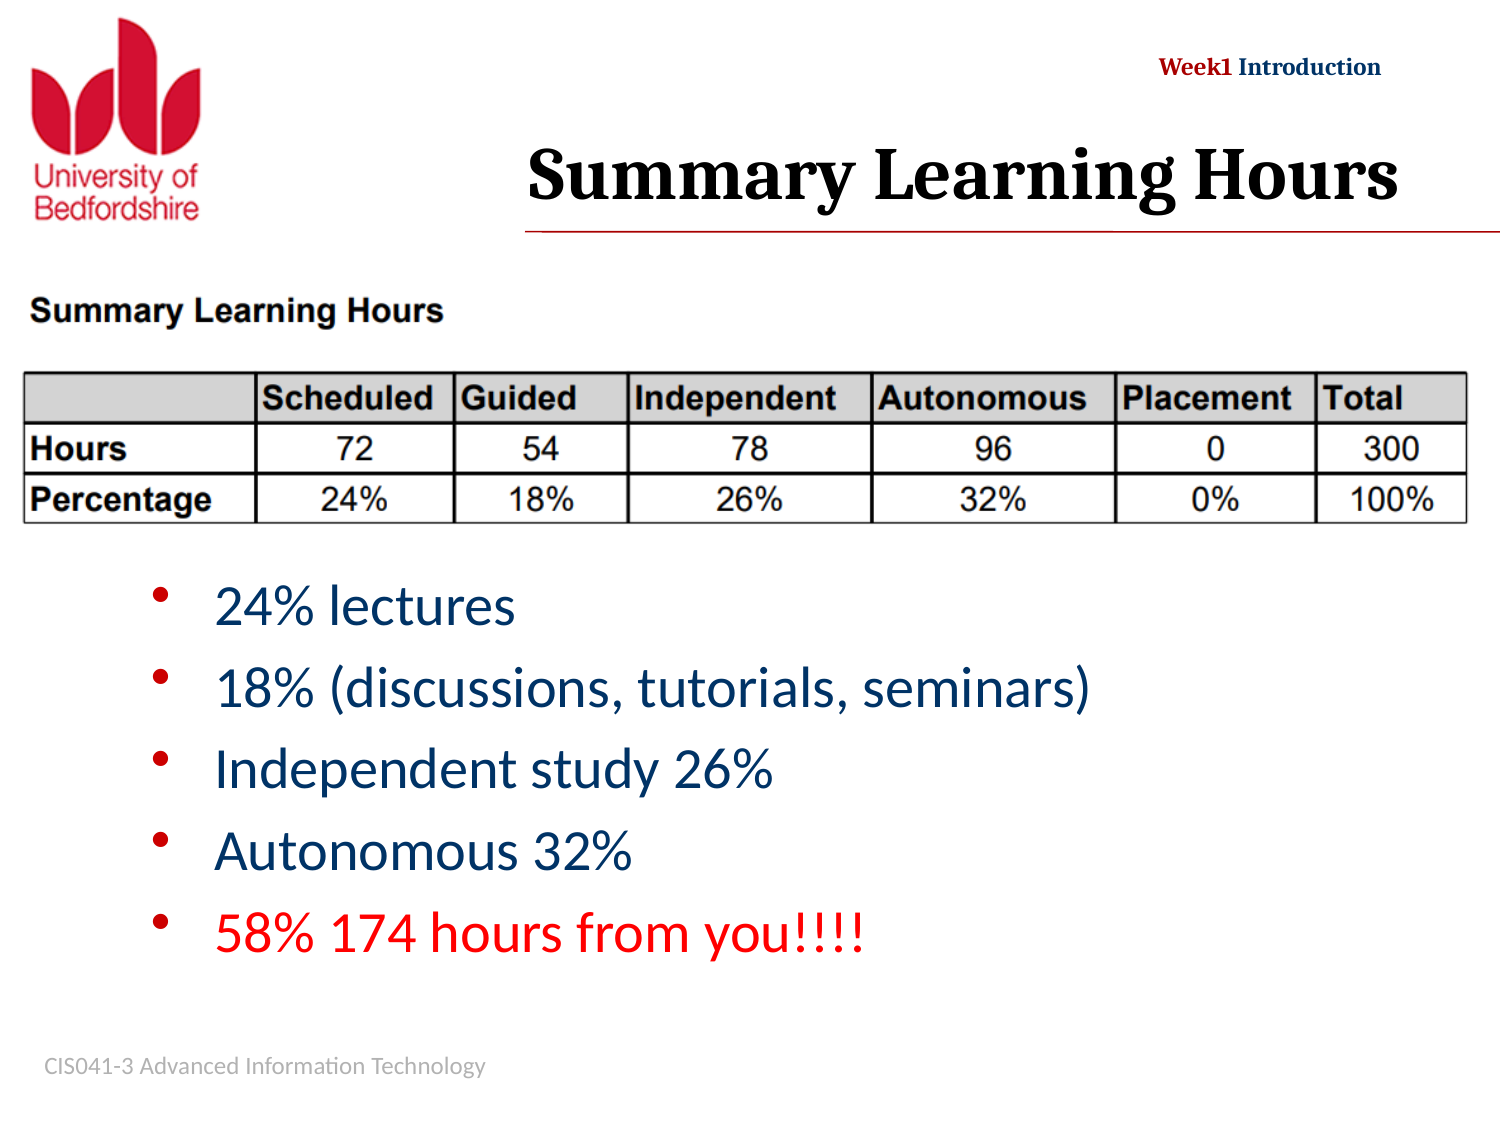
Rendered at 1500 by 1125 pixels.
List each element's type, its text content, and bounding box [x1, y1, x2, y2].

picture [0, 0, 237, 236]
picture [0, 273, 1500, 563]
footer CIS041-3 Advanced Information Technology [29, 1035, 750, 1095]
list 24% lectures 18% (discussions, tutorials, seminars) Independent study 26% Autonomous 32% 58% 174 hours from you!!!! [135, 571, 1311, 1038]
title Summary Learning Hours [265, 113, 1416, 227]
